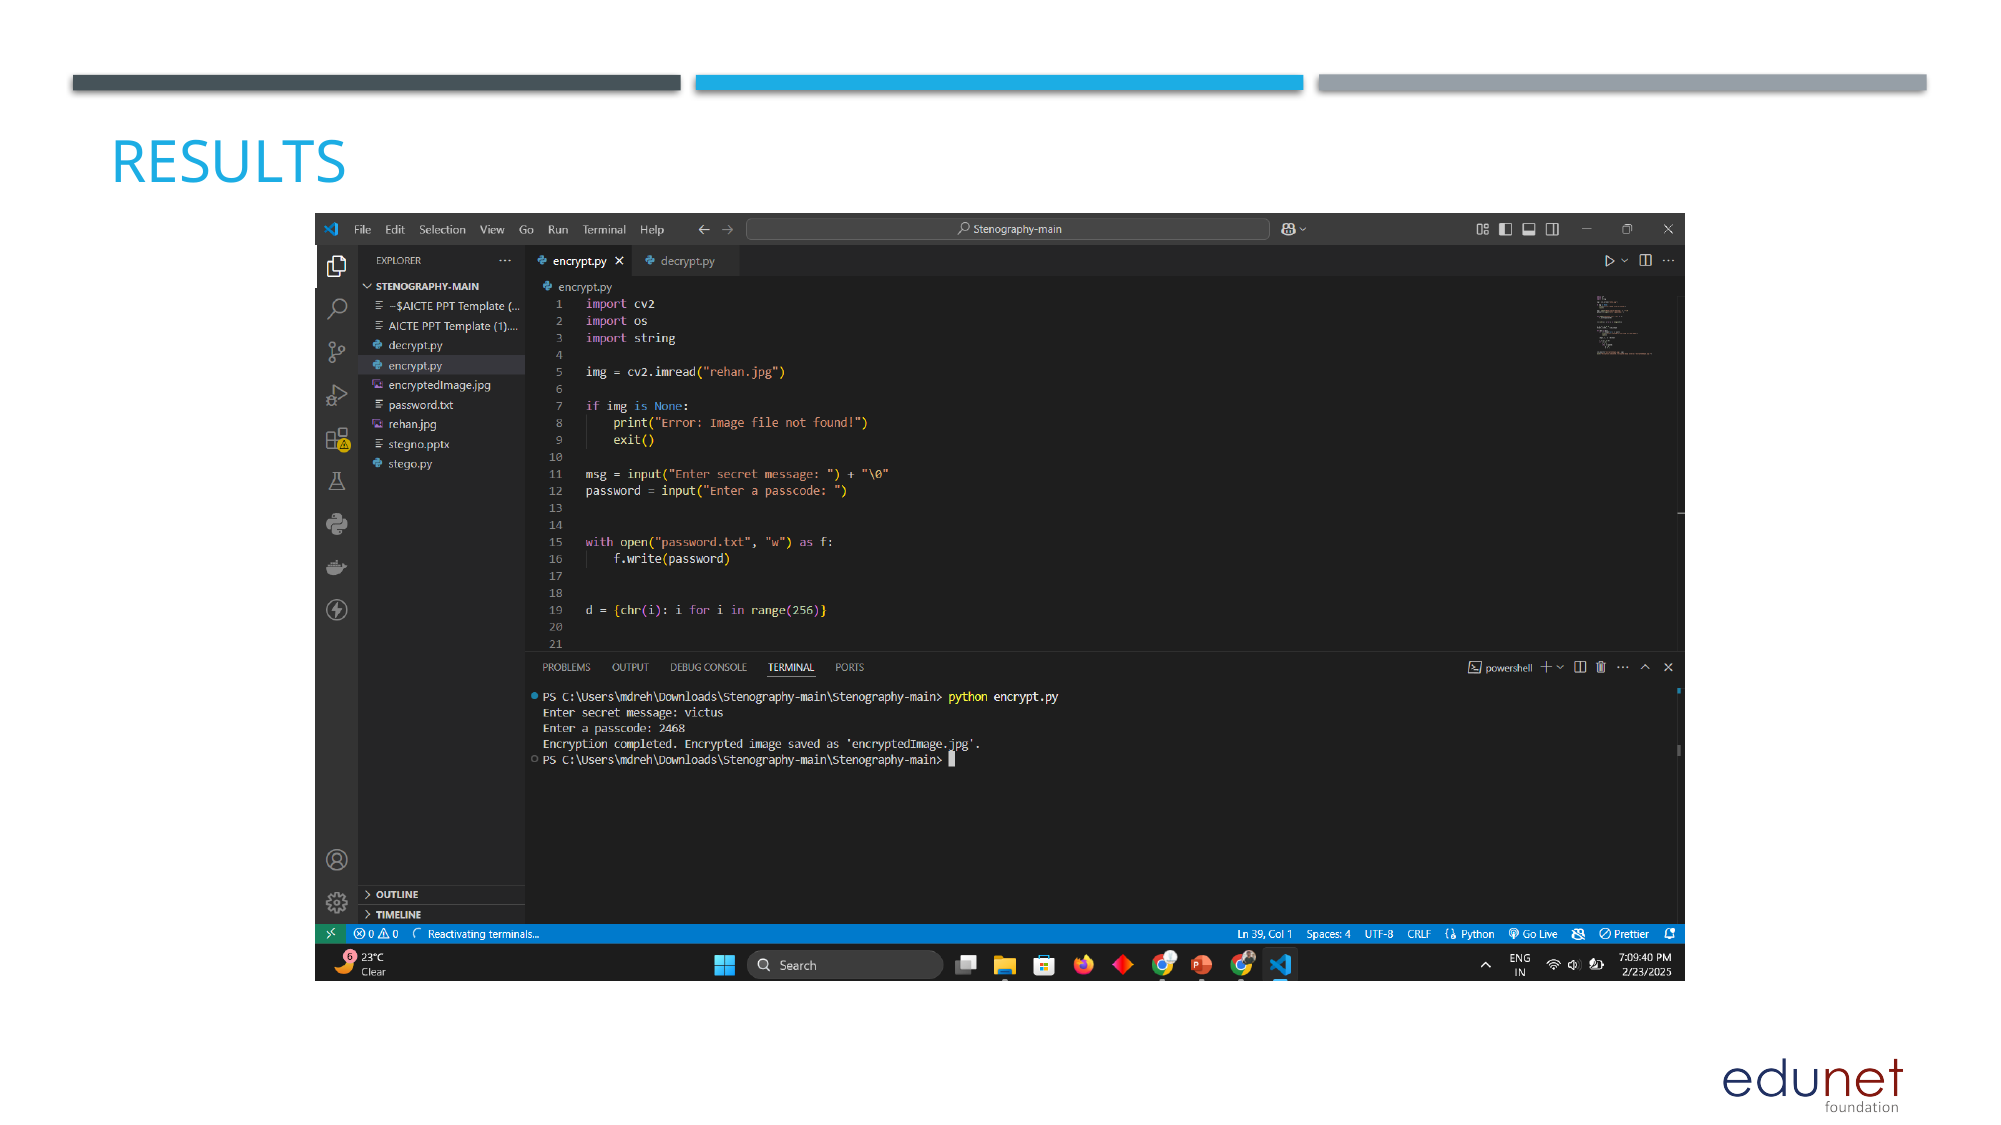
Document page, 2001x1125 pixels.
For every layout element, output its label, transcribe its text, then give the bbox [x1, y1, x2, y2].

picture [1719, 1056, 1905, 1116]
title Results [95, 115, 1905, 203]
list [315, 212, 1685, 981]
